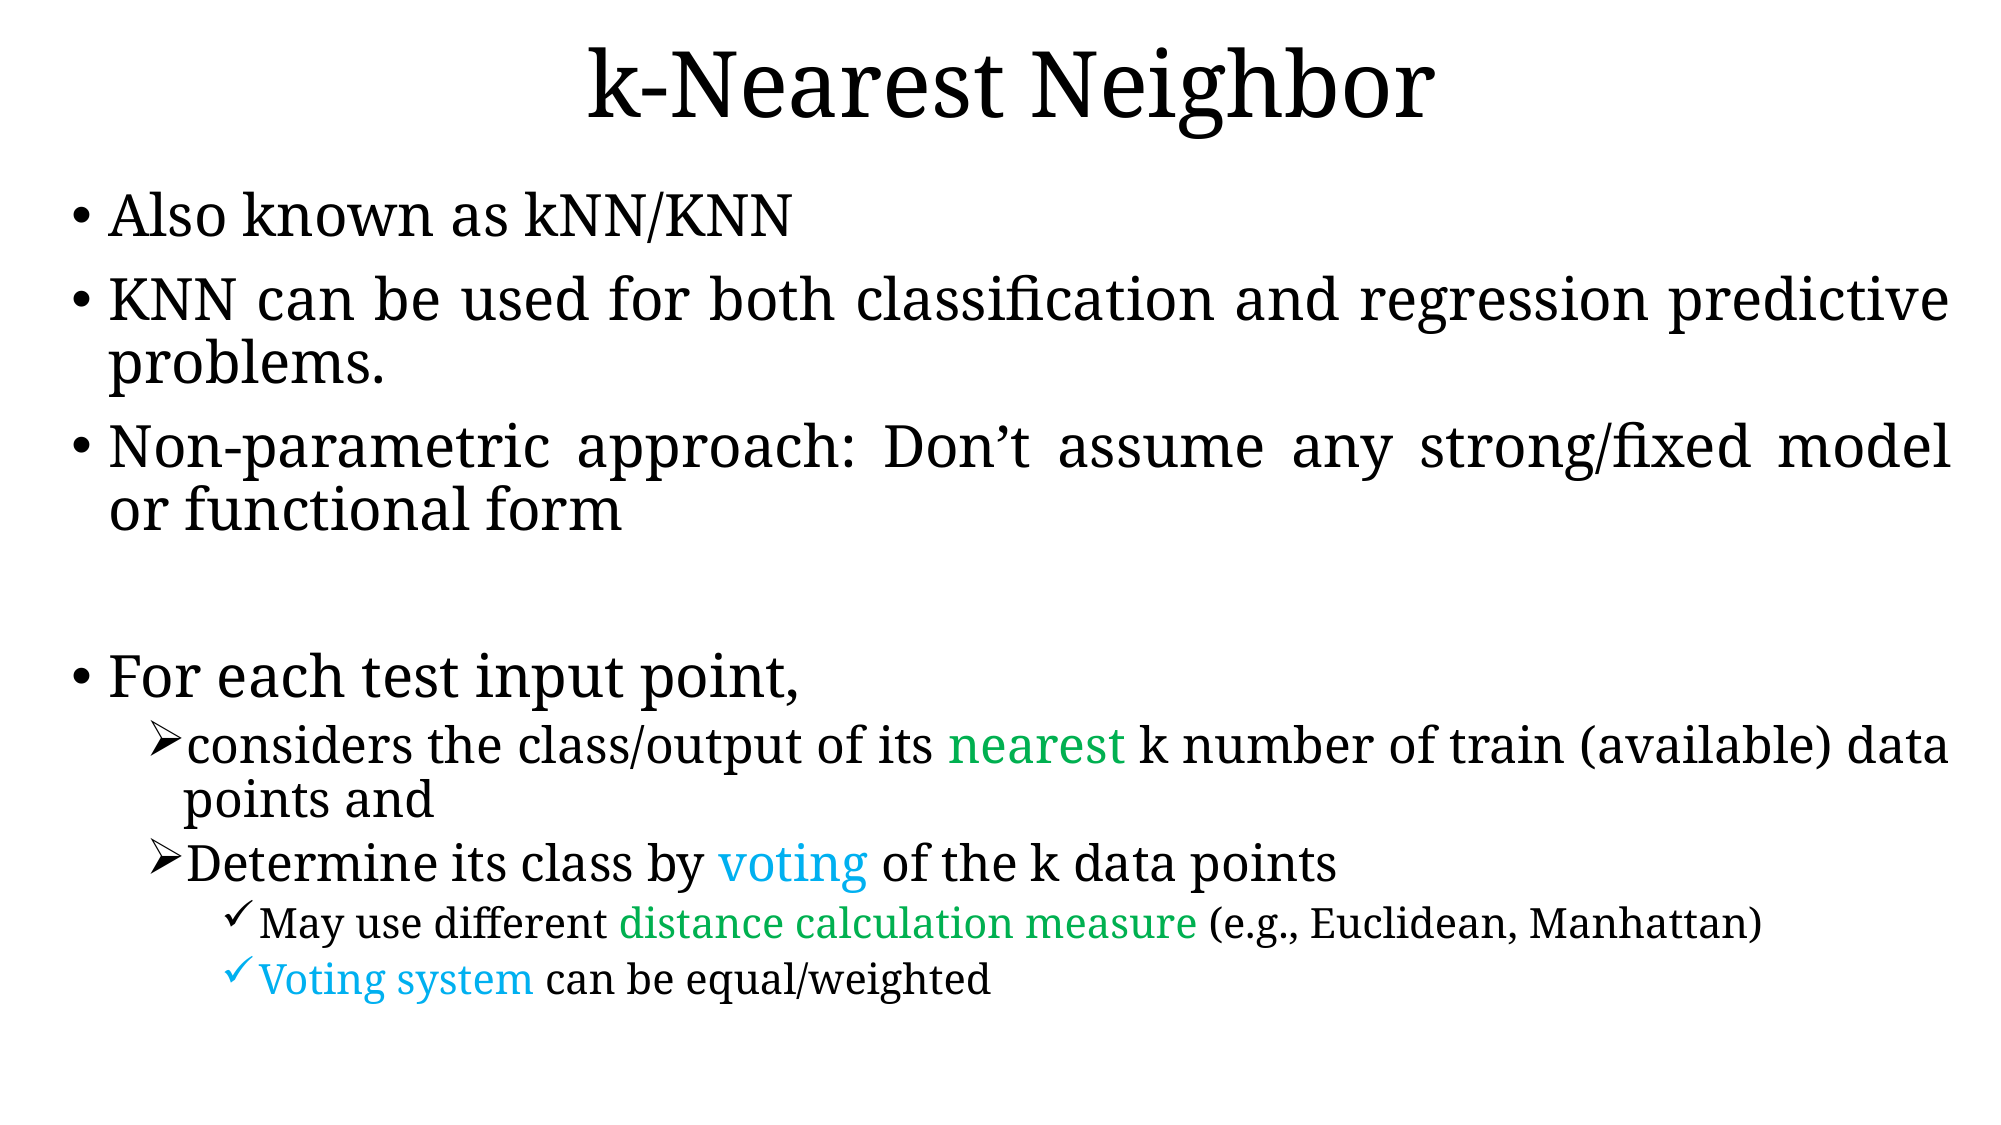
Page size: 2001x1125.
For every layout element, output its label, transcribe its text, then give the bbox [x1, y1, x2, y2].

title k-Nearest Neighbor [60, 22, 1965, 155]
list Also known as kNN/KNN KNN can be used for both classification and regression predictive problems. Non-parametric approach: Don’t assume any strong/fixed model or functional form For each test input point, considers the class/output of its nearest k number of train (available) data points and Determine its class by voting of the k data points May use different distance calculation measure (e.g., Euclidean, Manhattan) Voting system can be equal/weighted [56, 179, 1967, 1067]
